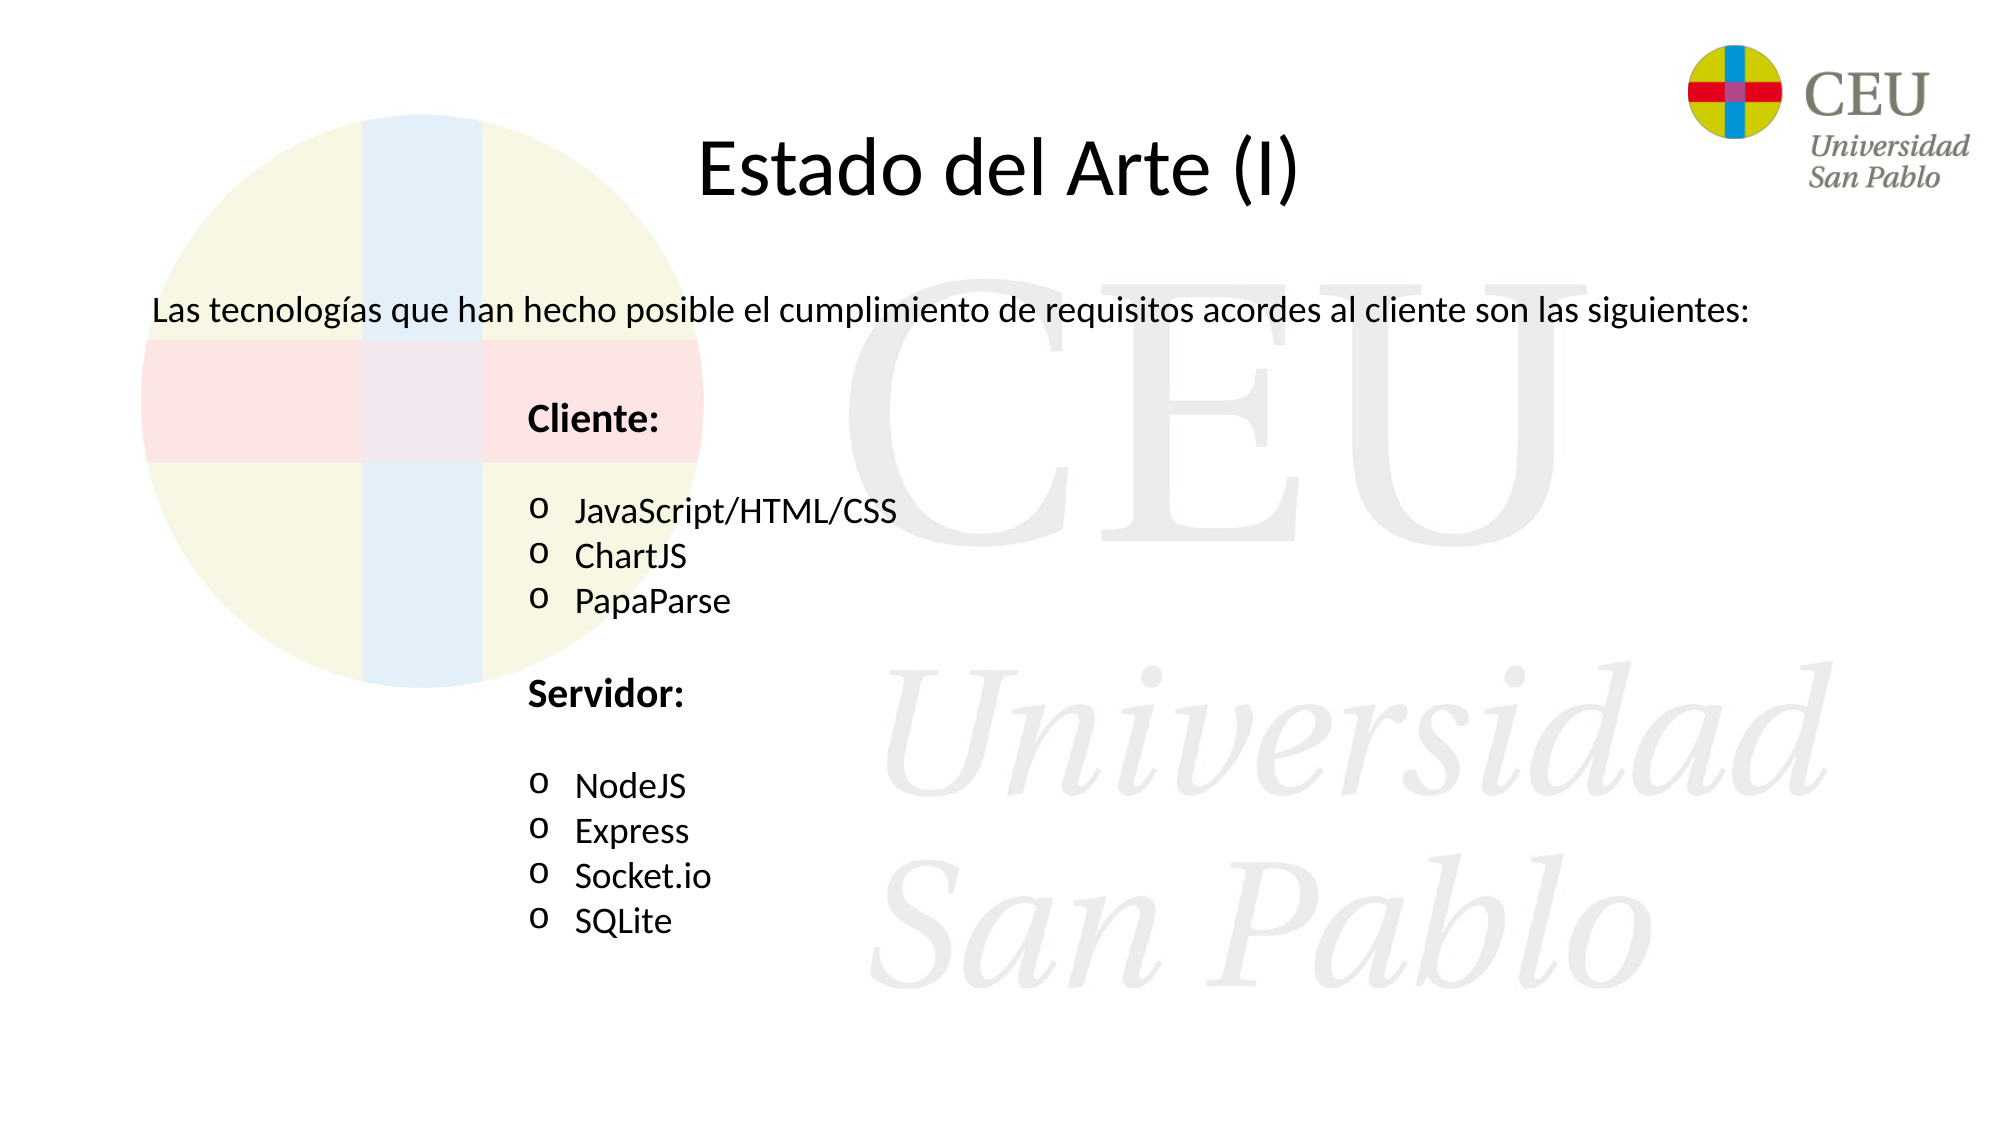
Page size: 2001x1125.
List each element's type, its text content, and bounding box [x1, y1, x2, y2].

title Estado del Arte (I) [137, 59, 1863, 277]
text_box Cliente: JavaScript/HTML/CSS ChartJS PapaParse Servidor: NodeJS Express Socket.io SQLite [513, 383, 1487, 949]
text_box Las tecnologías que han hecho posible el cumplimiento de requisitos acordes al cliente son las siguientes: [137, 277, 1863, 382]
picture [1688, 37, 1970, 195]
